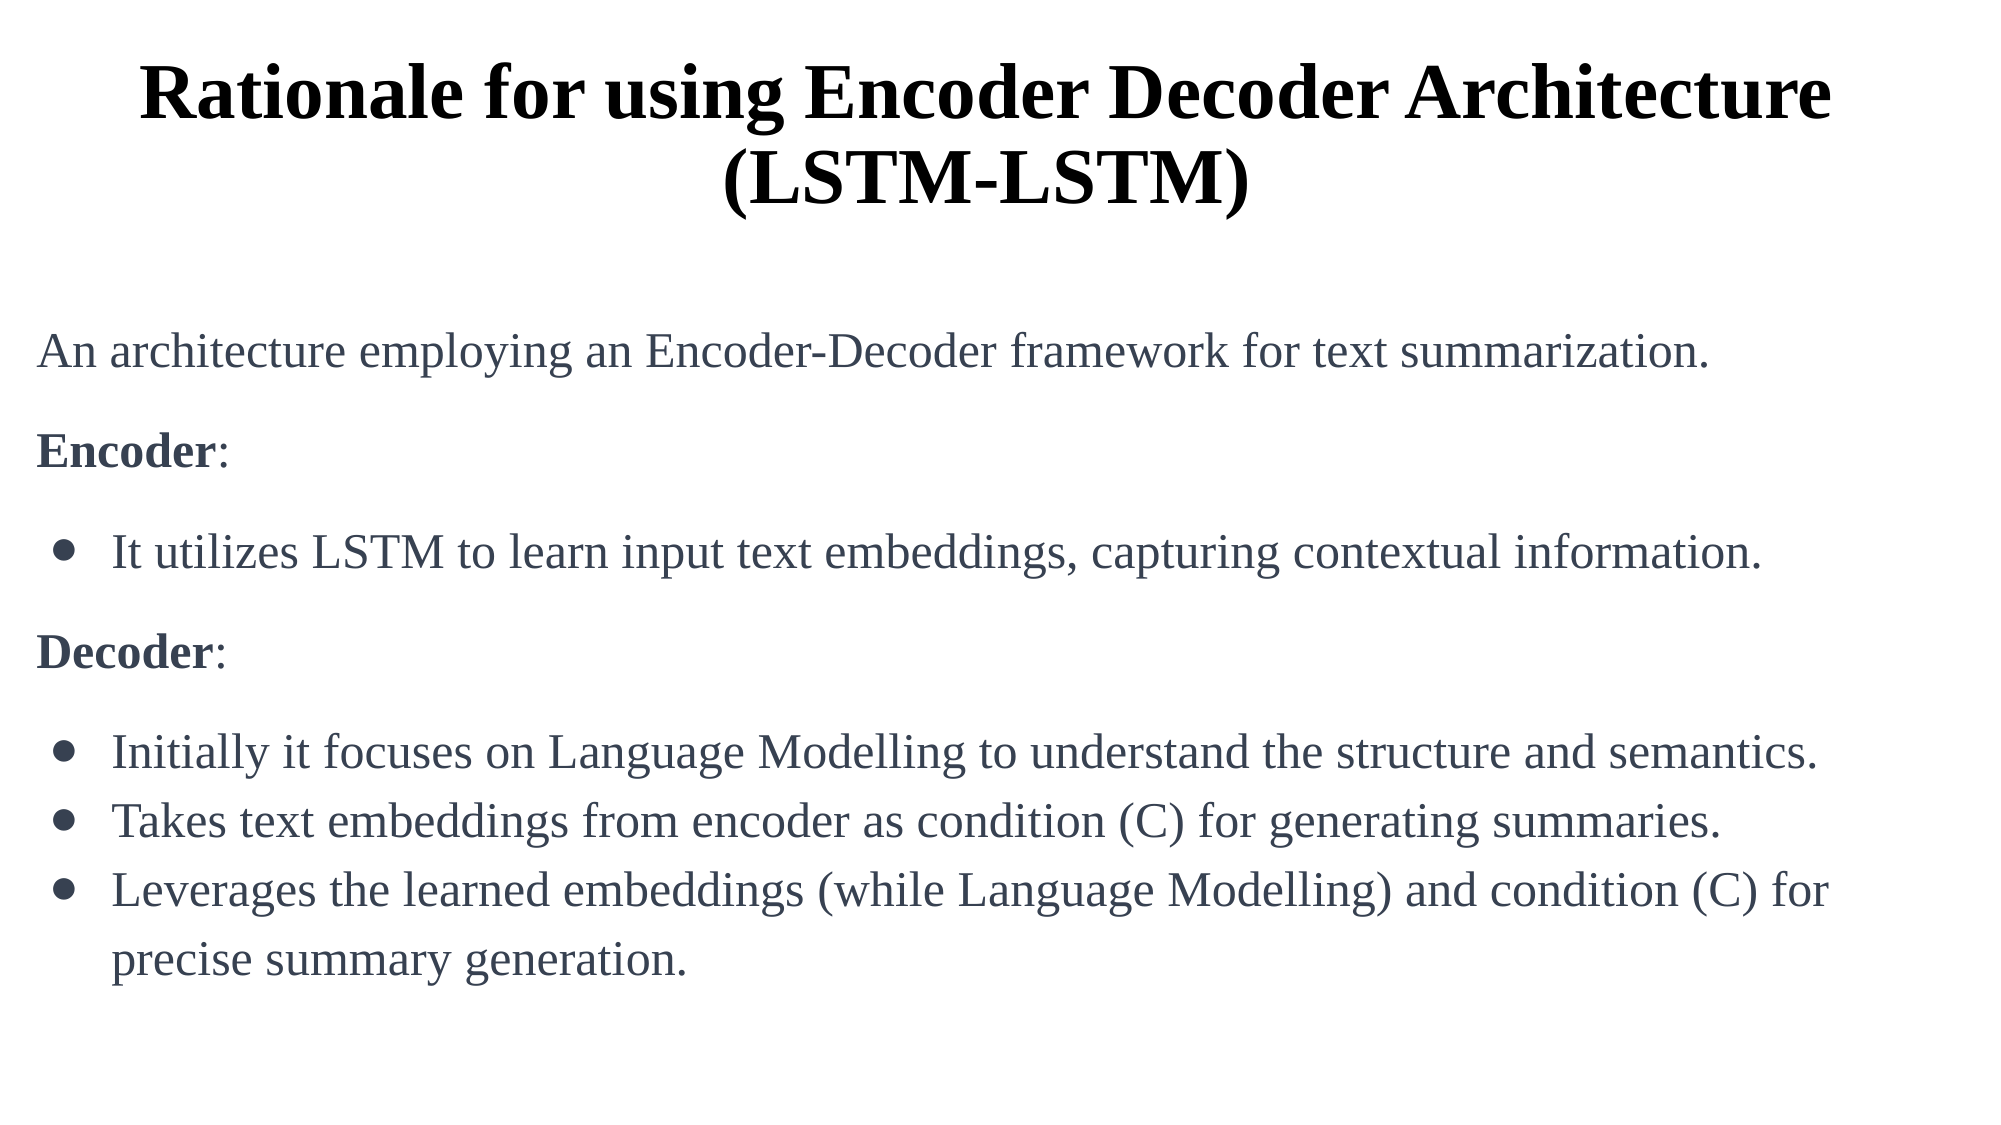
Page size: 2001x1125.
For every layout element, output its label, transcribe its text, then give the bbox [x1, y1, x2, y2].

text_box An architecture employing an Encoder-Decoder framework for text summarization. Encoder: It utilizes LSTM to learn input text embeddings, capturing contextual information. Decoder: Initially it focuses on Language Modelling to understand the structure and semantics. Takes text embeddings from encoder as condition (C) for generating summaries. Leverages the learned embeddings (while Language Modelling) and condition (C) for precise summary generation. [21, 293, 1979, 1125]
text_box Rationale for using Encoder Decoder Architecture (LSTM-LSTM) [38, 34, 1936, 236]
